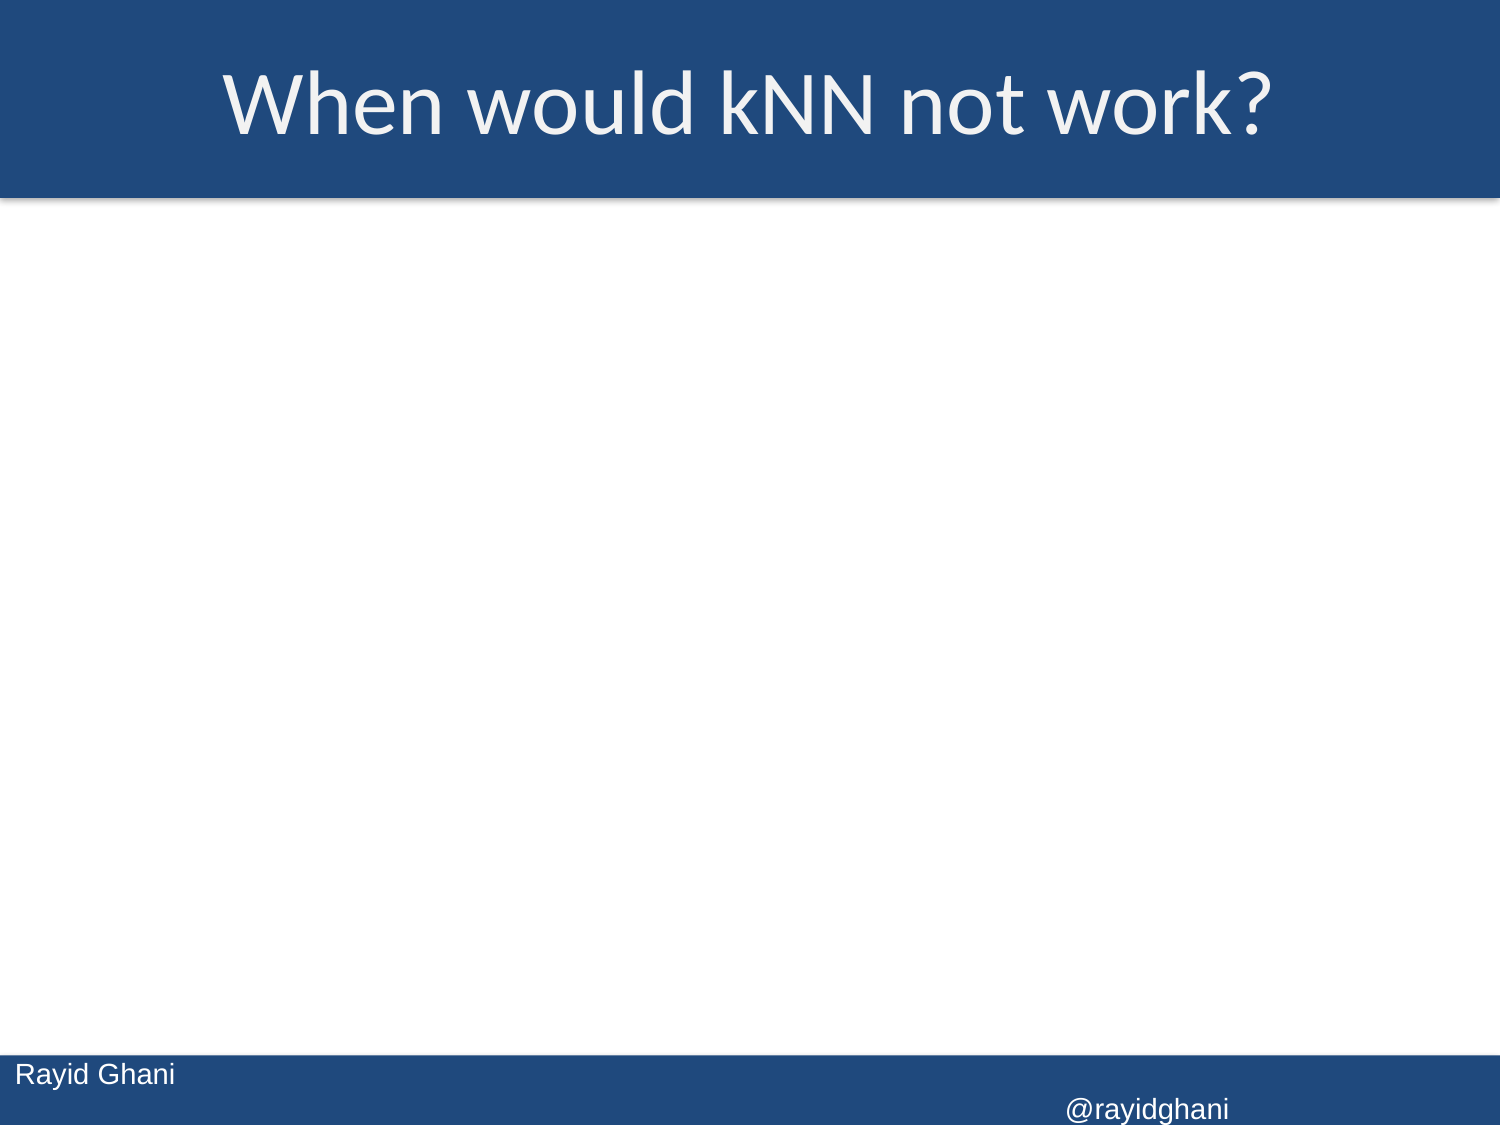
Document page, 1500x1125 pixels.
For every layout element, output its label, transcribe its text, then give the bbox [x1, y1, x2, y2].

title When would kNN not work? [0, 3, 1500, 192]
